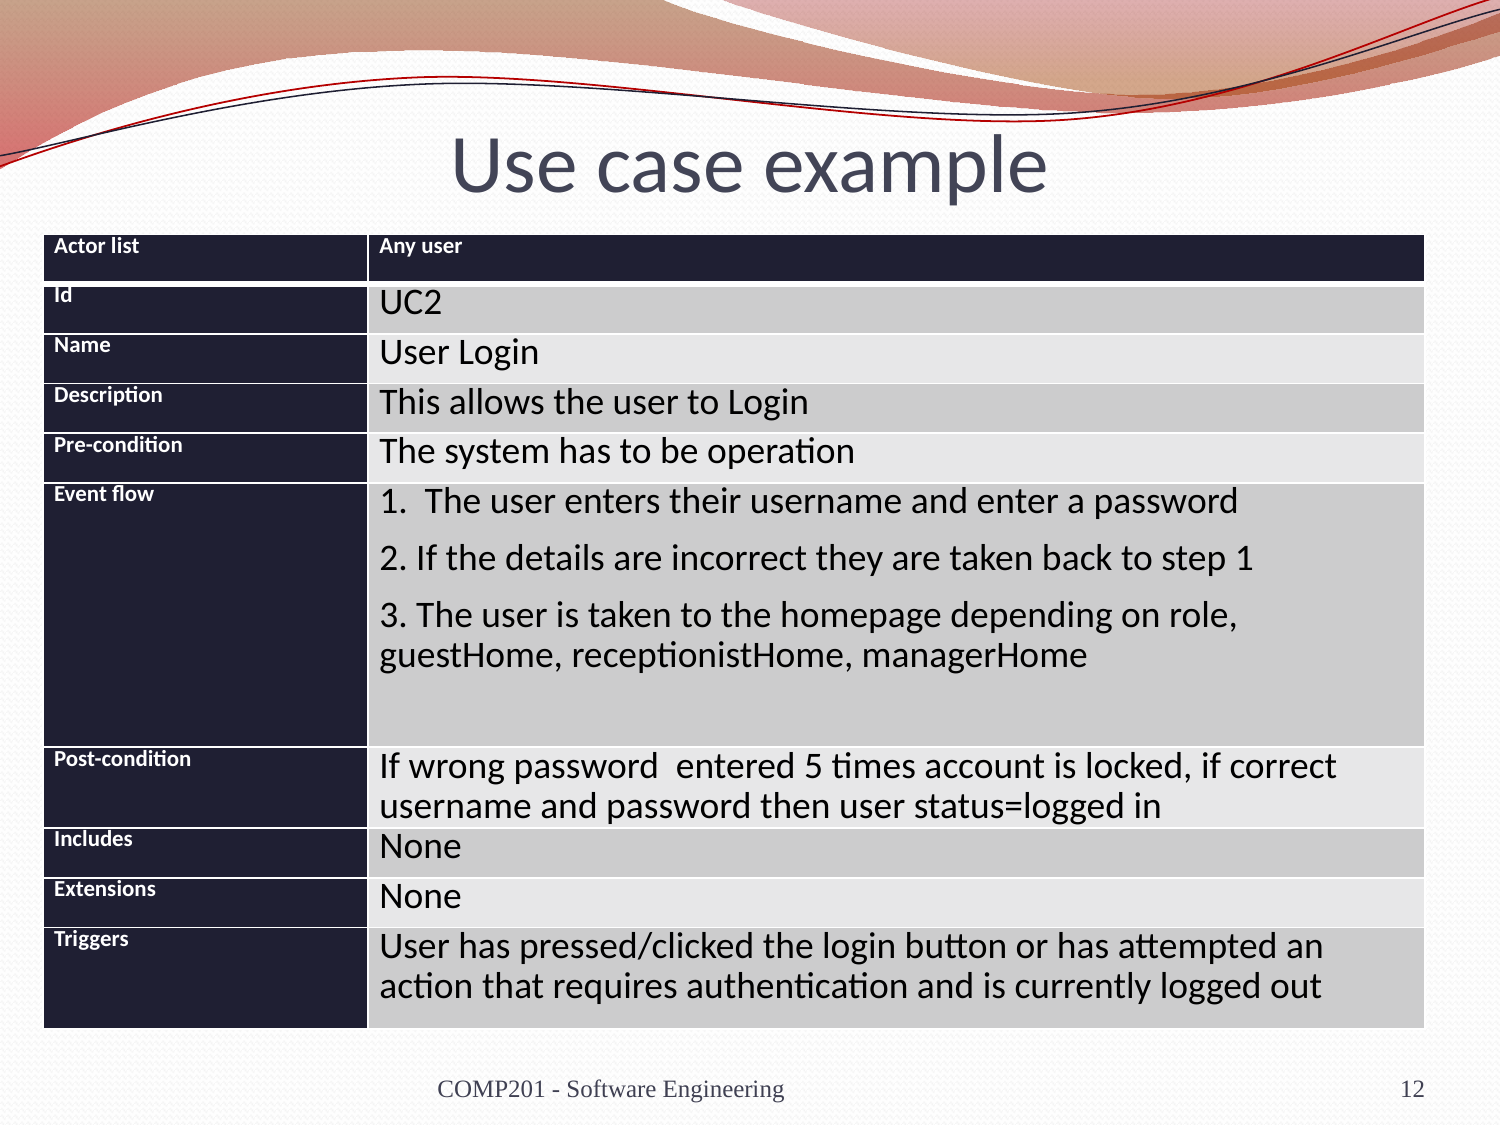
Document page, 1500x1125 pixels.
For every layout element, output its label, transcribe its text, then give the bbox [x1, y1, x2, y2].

table_cell If wrong password entered 5 times account is locked, if correct username and password then user status=logged in [369, 748, 1424, 827]
table_cell Id [44, 287, 367, 333]
table_cell Includes [44, 829, 367, 877]
table_cell Name [44, 335, 367, 383]
table_cell Pre-condition [44, 434, 367, 482]
slide_number 12 [1299, 1042, 1425, 1103]
table_cell 1. The user enters their username and enter a password 2. If the details are incorrect they are taken back to step 1 3. The user is taken to the homepage depending on role, guestHome, receptionistHome, managerHome [369, 484, 1424, 746]
table_cell User has pressed/clicked the login button or has attempted an action that requires authentication and is currently logged out [369, 928, 1424, 1028]
table_cell Extensions [44, 879, 367, 927]
table_cell Post-condition [44, 748, 367, 827]
table_cell The system has to be operation [369, 434, 1424, 482]
footer COMP201 - Software Engineering [437, 1042, 988, 1103]
table_cell User Login [369, 335, 1424, 383]
table_cell Event flow [44, 484, 367, 746]
title Use case example [75, 78, 1425, 209]
table_header Actor list [44, 235, 367, 281]
table_cell Description [44, 384, 367, 432]
table_cell This allows the user to Login [369, 384, 1424, 432]
table_cell Triggers [44, 928, 367, 1028]
table_cell None [369, 829, 1424, 877]
table_cell None [369, 879, 1424, 927]
table_header Any user [369, 235, 1424, 281]
table_cell UC2 [369, 287, 1424, 333]
